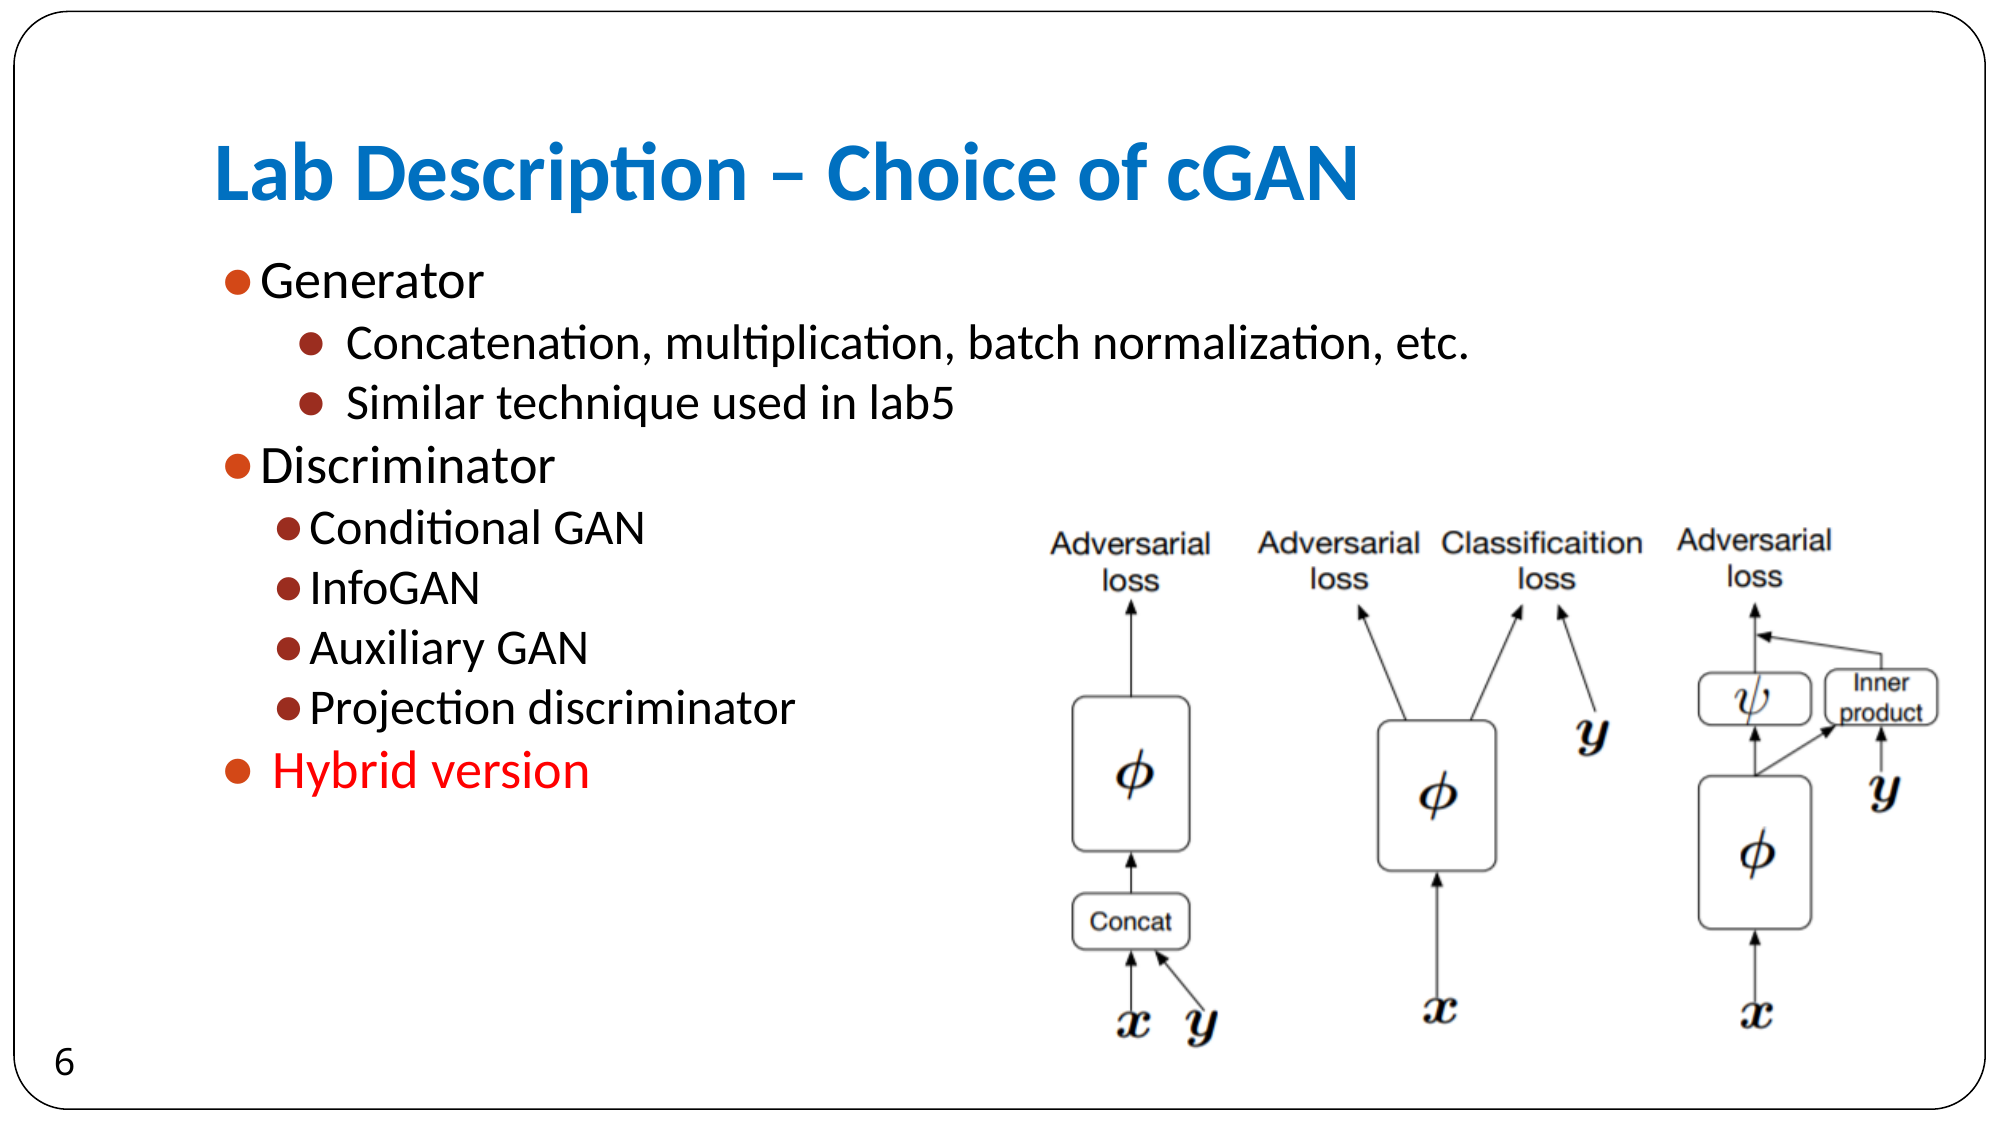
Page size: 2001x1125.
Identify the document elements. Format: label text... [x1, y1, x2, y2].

text_box Generator Concatenation, multiplication, batch normalization, etc. Similar technique used in lab5 Discriminator Conditional GAN InfoGAN Auxiliary GAN Projection discriminator Hybrid version [200, 237, 1900, 988]
text_box Lab Description – Choice of cGAN [200, 45, 1900, 233]
picture [1028, 515, 1950, 1064]
